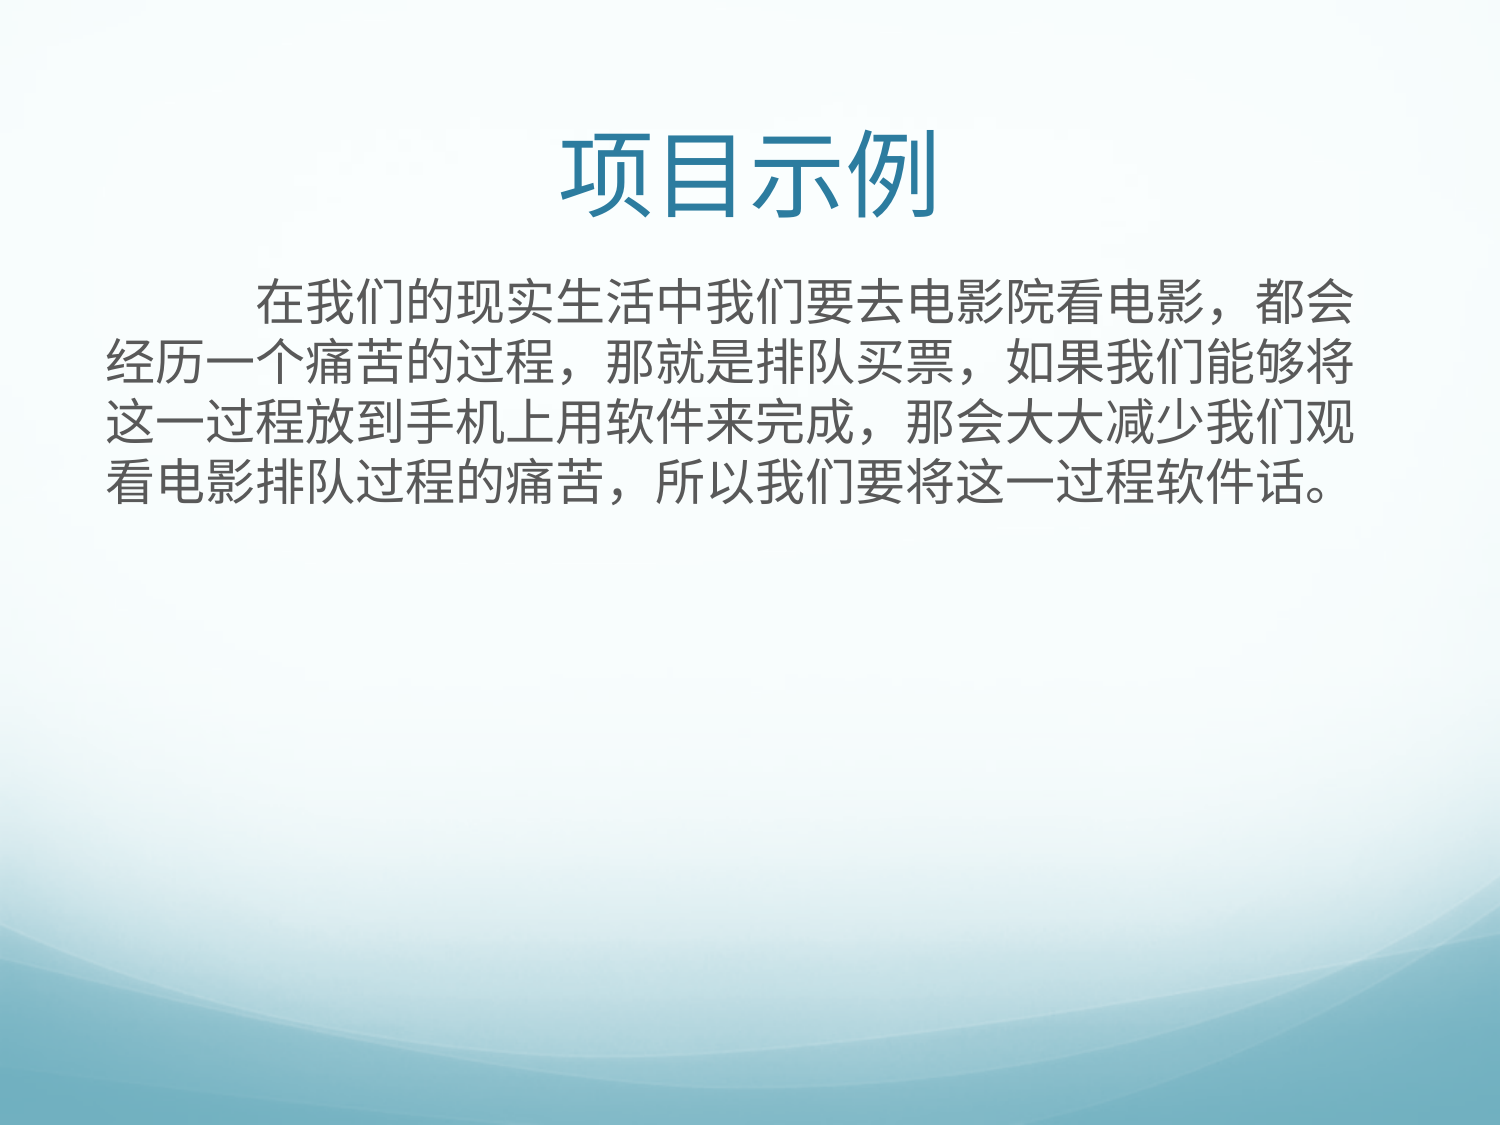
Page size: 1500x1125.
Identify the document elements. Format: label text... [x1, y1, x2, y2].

title 项目示例 [90, 17, 1410, 237]
list 在我们的现实生活中我们要去电影院看电影，都会经历一个痛苦的过程，那就是排队买票，如果我们能够将这一过程放到手机上用软件来完成，那会大大减少我们观看电影排队过程的痛苦，所以我们要将这一过程软件话。 [90, 262, 1410, 975]
